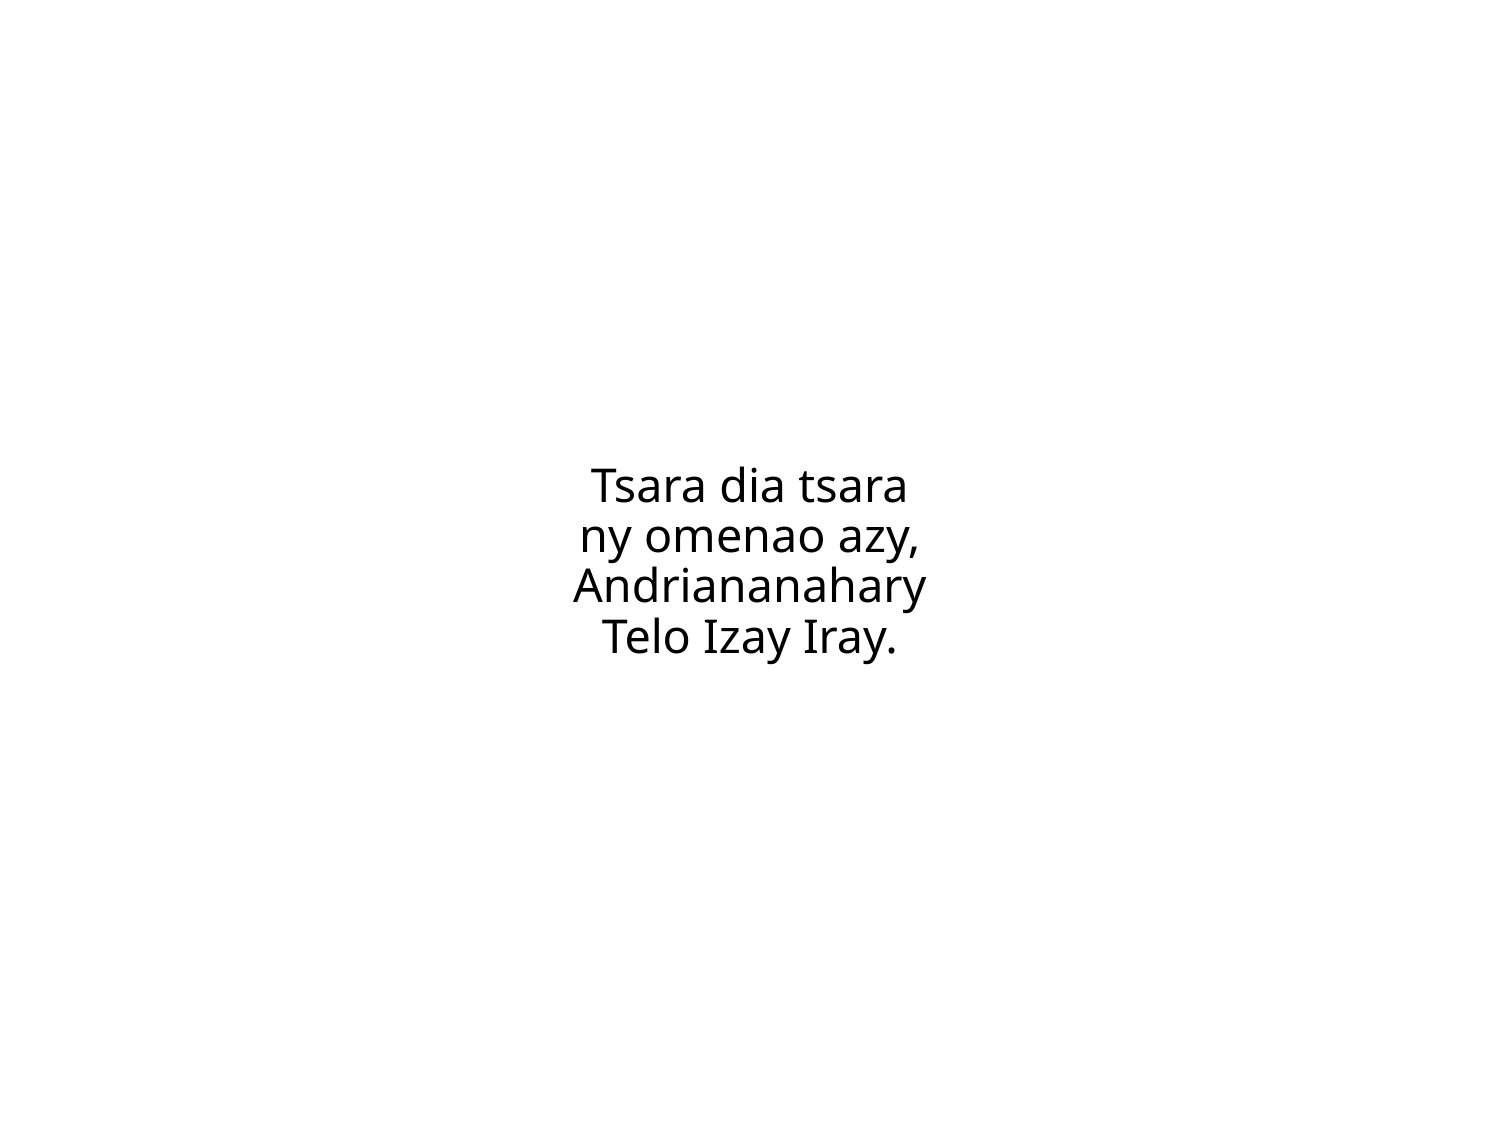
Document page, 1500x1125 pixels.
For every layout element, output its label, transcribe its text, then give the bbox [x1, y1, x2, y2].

title Tsara dia tsara ny omenao azy, Andriananahary Telo Izay Iray. [103, 453, 1397, 672]
